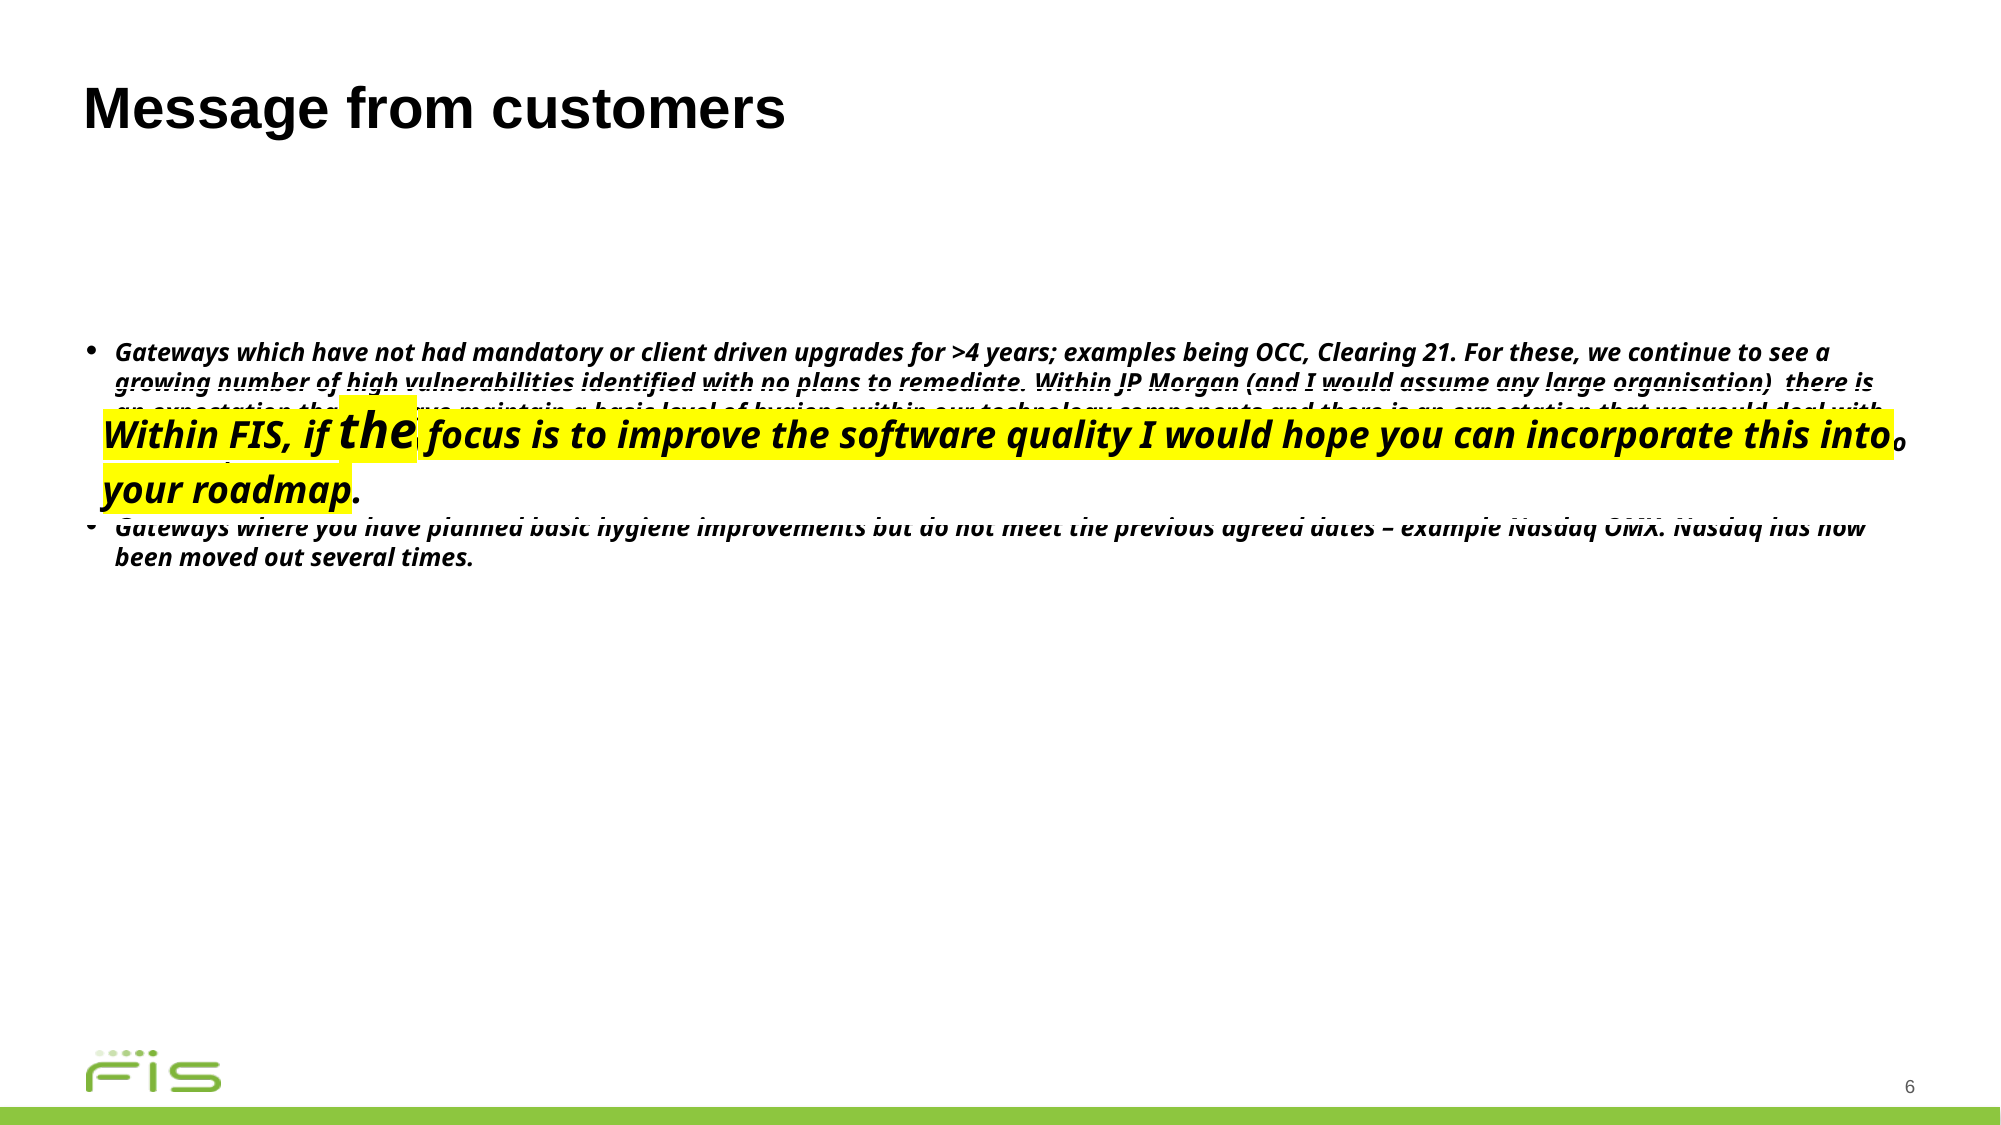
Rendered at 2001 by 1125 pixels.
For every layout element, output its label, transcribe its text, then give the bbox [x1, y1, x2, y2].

picture [86, 1050, 221, 1092]
slide_number 6 [1812, 1071, 1916, 1101]
title Message from customers [83, 83, 1913, 255]
table_header Within FIS, if the focus is to improve the software quality I would hope you can incorporate this into your roadmap. [88, 389, 1957, 519]
list Gateways which have not had mandatory or client driven upgrades for >4 years; examples being OCC, Clearing 21. For these, we continue to see a growing number of high vulnerabilities identified with no plans to remediate. Within JP Morgan (and I would assume any large organisation) there is an expectation that we have maintain a basic level of hygiene within our technology components and there is an expectation that we would deal with these as an additional annual maintenance budget. Within FIS, if the focus is to improve the software quality I would hope you can incorporate this into your roadmap. Gateways where you have planned basic hygiene improvements but do not meet the previous agreed dates – example Nasdaq OMX. Nasdaq has now been moved out several times. [85, 271, 1913, 1012]
